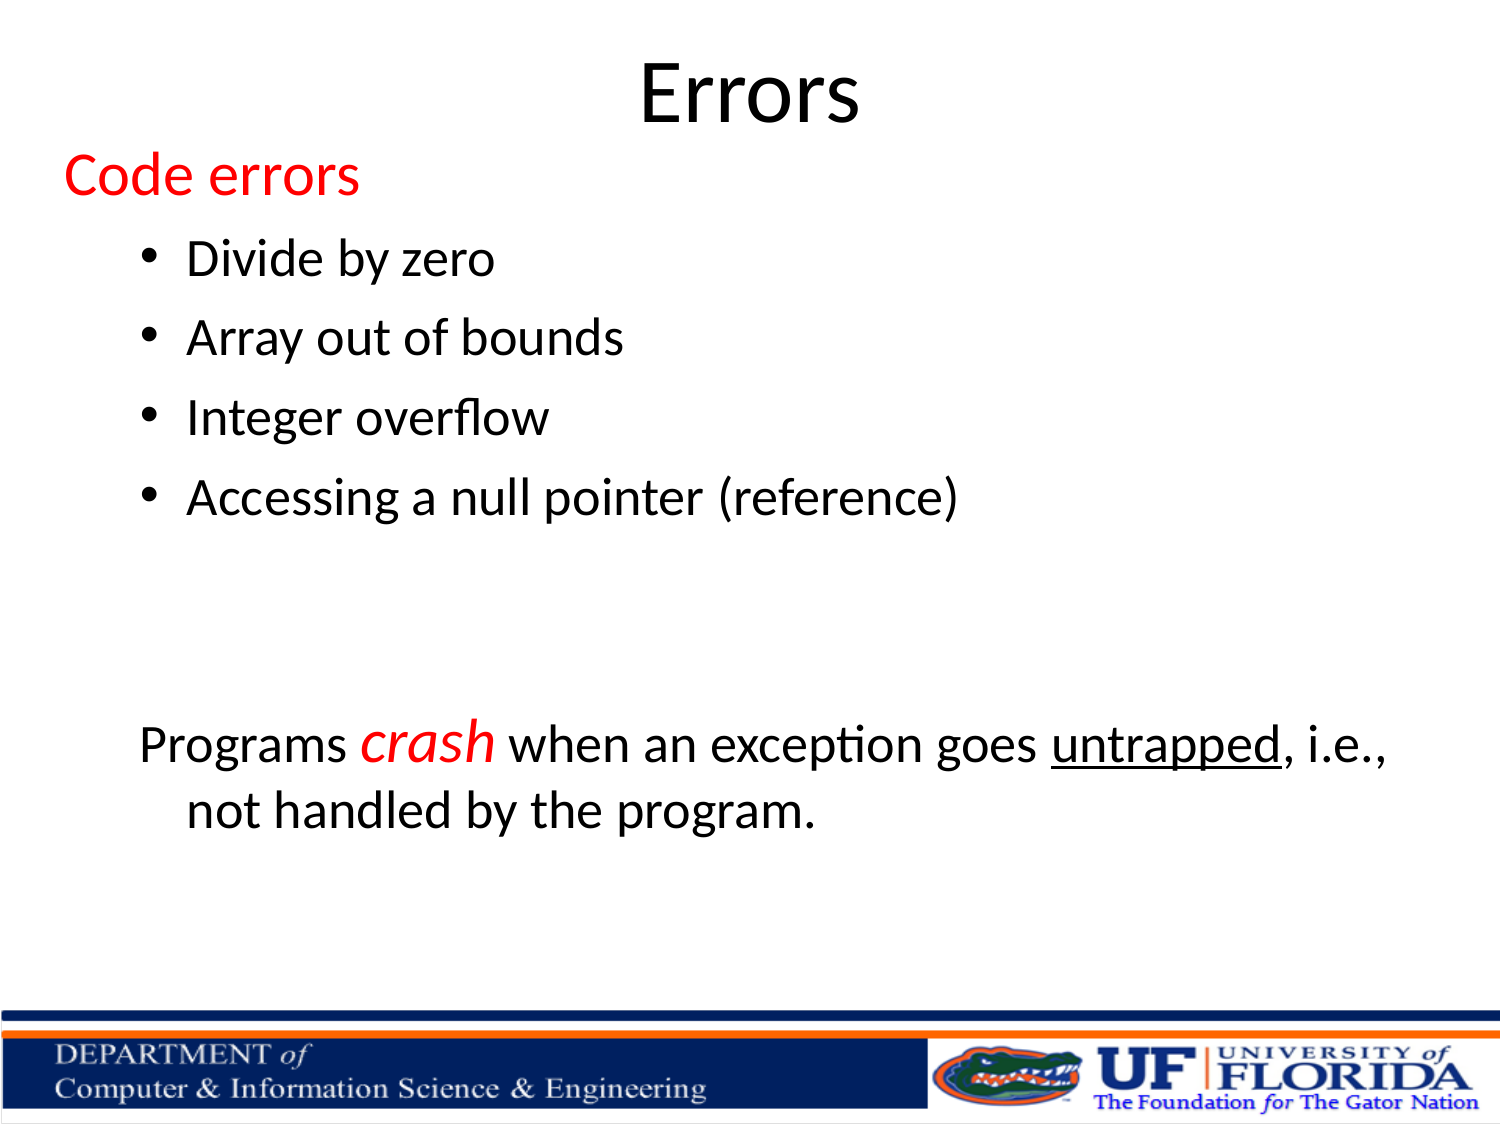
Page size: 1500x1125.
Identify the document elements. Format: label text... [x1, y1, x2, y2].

title Errors [49, 0, 1451, 124]
list Code errors Divide by zero Array out of bounds Integer overflow Accessing a null pointer (reference) Programs crash when an exception goes untrapped, i.e., not handled by the program. [49, 124, 1463, 1001]
picture [0, 1009, 1500, 1125]
